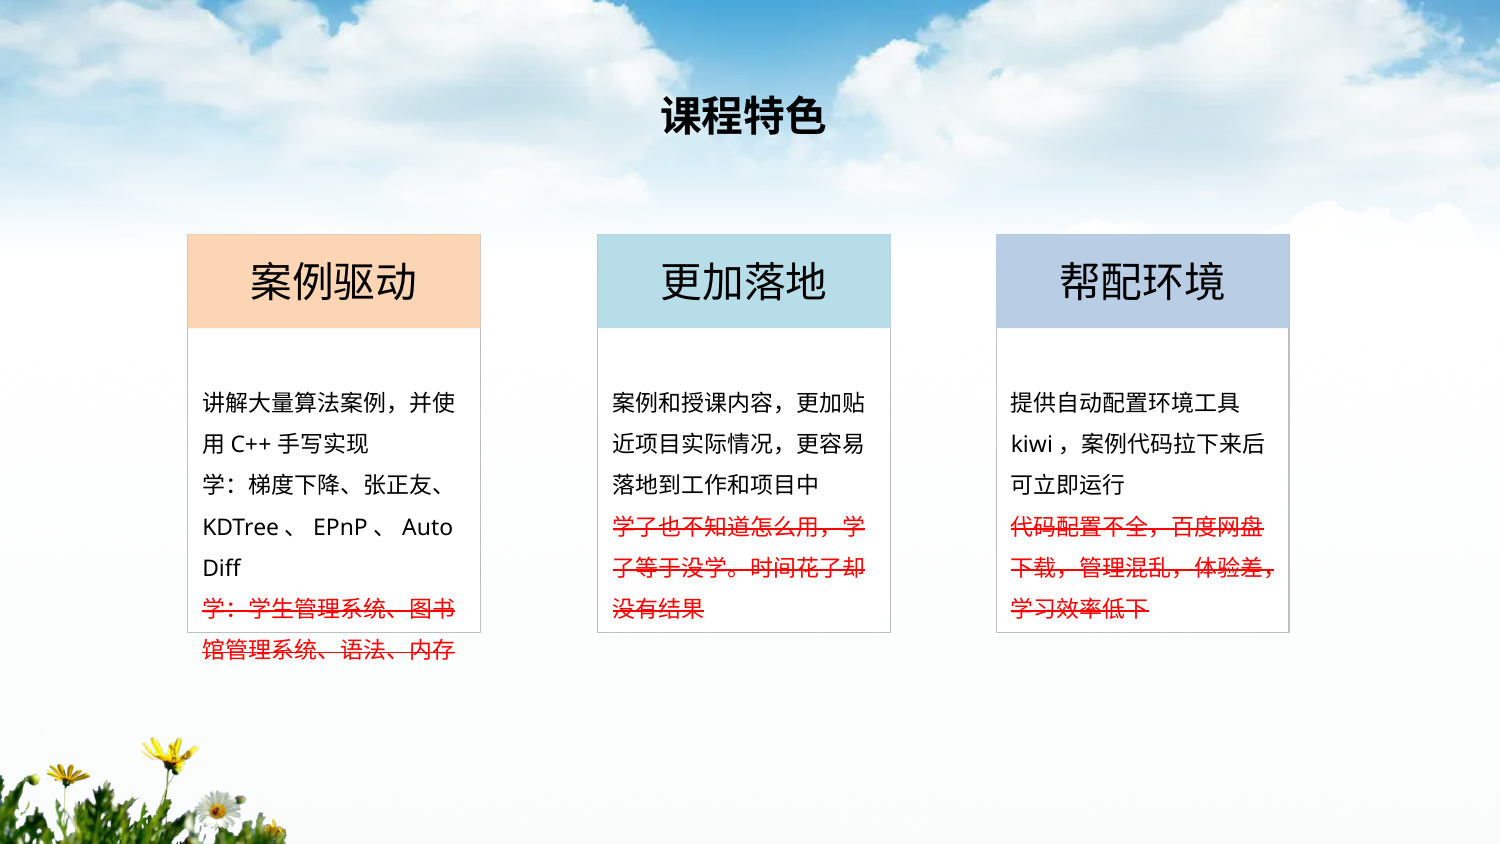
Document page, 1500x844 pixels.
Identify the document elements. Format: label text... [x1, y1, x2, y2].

text_box [185, 330, 483, 635]
text_box [994, 330, 1291, 635]
text_box [596, 330, 893, 635]
text_box 讲解大量算法案例，并使用C++手写实现 学：梯度下降、张正友、KDTree、EPnP、AutoDiff 学：学生管理系统、图书馆管理系统、语法、内存 [187, 367, 481, 671]
text_box 帮配环境 [994, 232, 1291, 330]
text_box 案例和授课内容，更加贴近项目实际情况，更容易落地到工作和项目中 学了也不知道怎么用，学了等于没学。时间花了却没有结果 [597, 367, 891, 630]
text_box 案例驱动 [185, 232, 483, 330]
text_box 更加落地 [596, 232, 893, 330]
text_box 课程特色 [645, 82, 843, 147]
picture [0, 0, 1500, 844]
text_box 提供自动配置环境工具kiwi，案例代码拉下来后可立即运行 代码配置不全，百度网盘下载，管理混乱，体验差，学习效率低下 [996, 367, 1289, 630]
